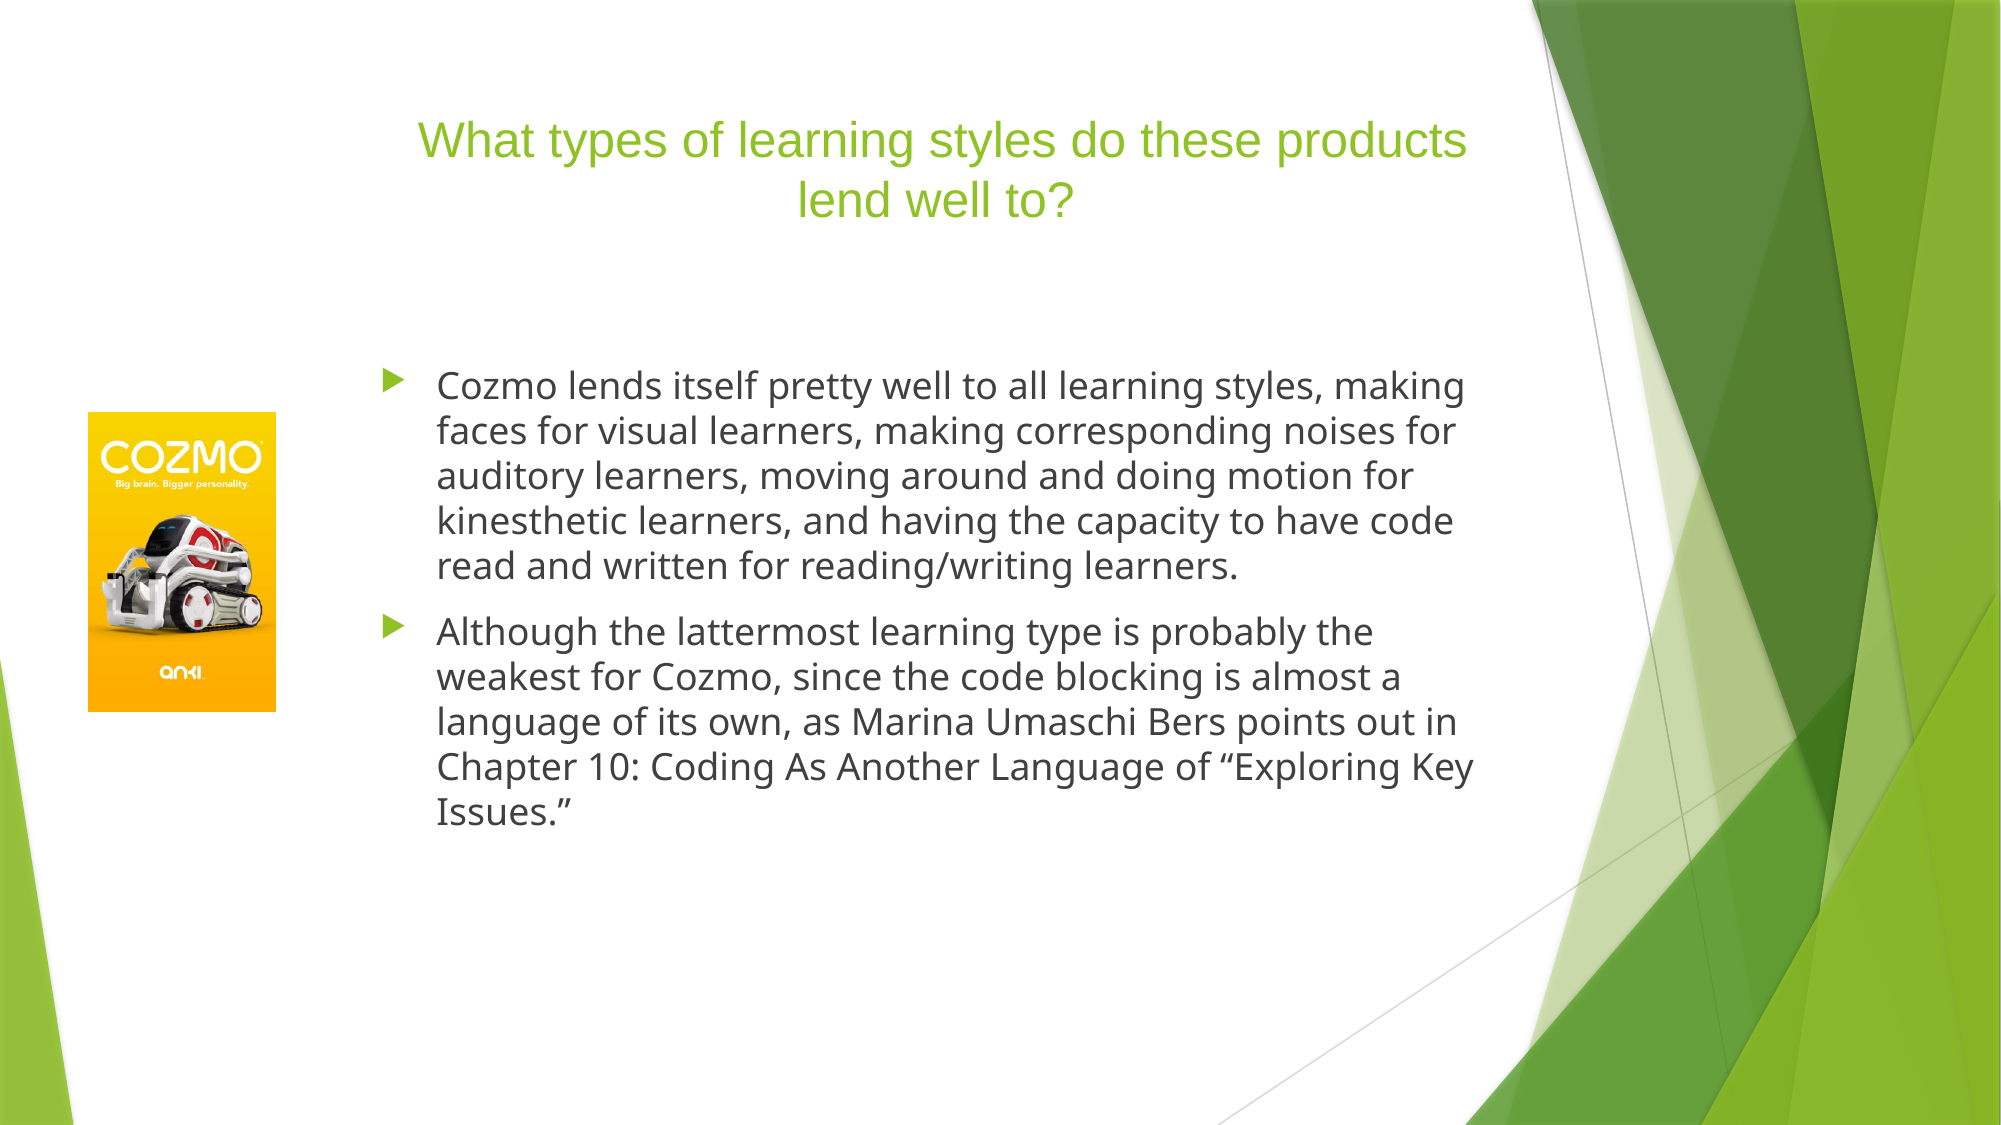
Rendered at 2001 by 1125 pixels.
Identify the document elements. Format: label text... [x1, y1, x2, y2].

picture [87, 412, 277, 713]
list Cozmo lends itself pretty well to all learning styles, making faces for visual learners, making corresponding noises for auditory learners, moving around and doing motion for kinesthetic learners, and having the capacity to have code read and written for reading/writing learners. Although the lattermost learning type is probably the weakest for Cozmo, since the code blocking is almost a language of its own, as Marina Umaschi Bers points out in Chapter 10: Coding As Another Language of “Exploring Key Issues.” [365, 354, 1522, 992]
title What types of learning styles do these products lend well to? [365, 99, 1522, 317]
